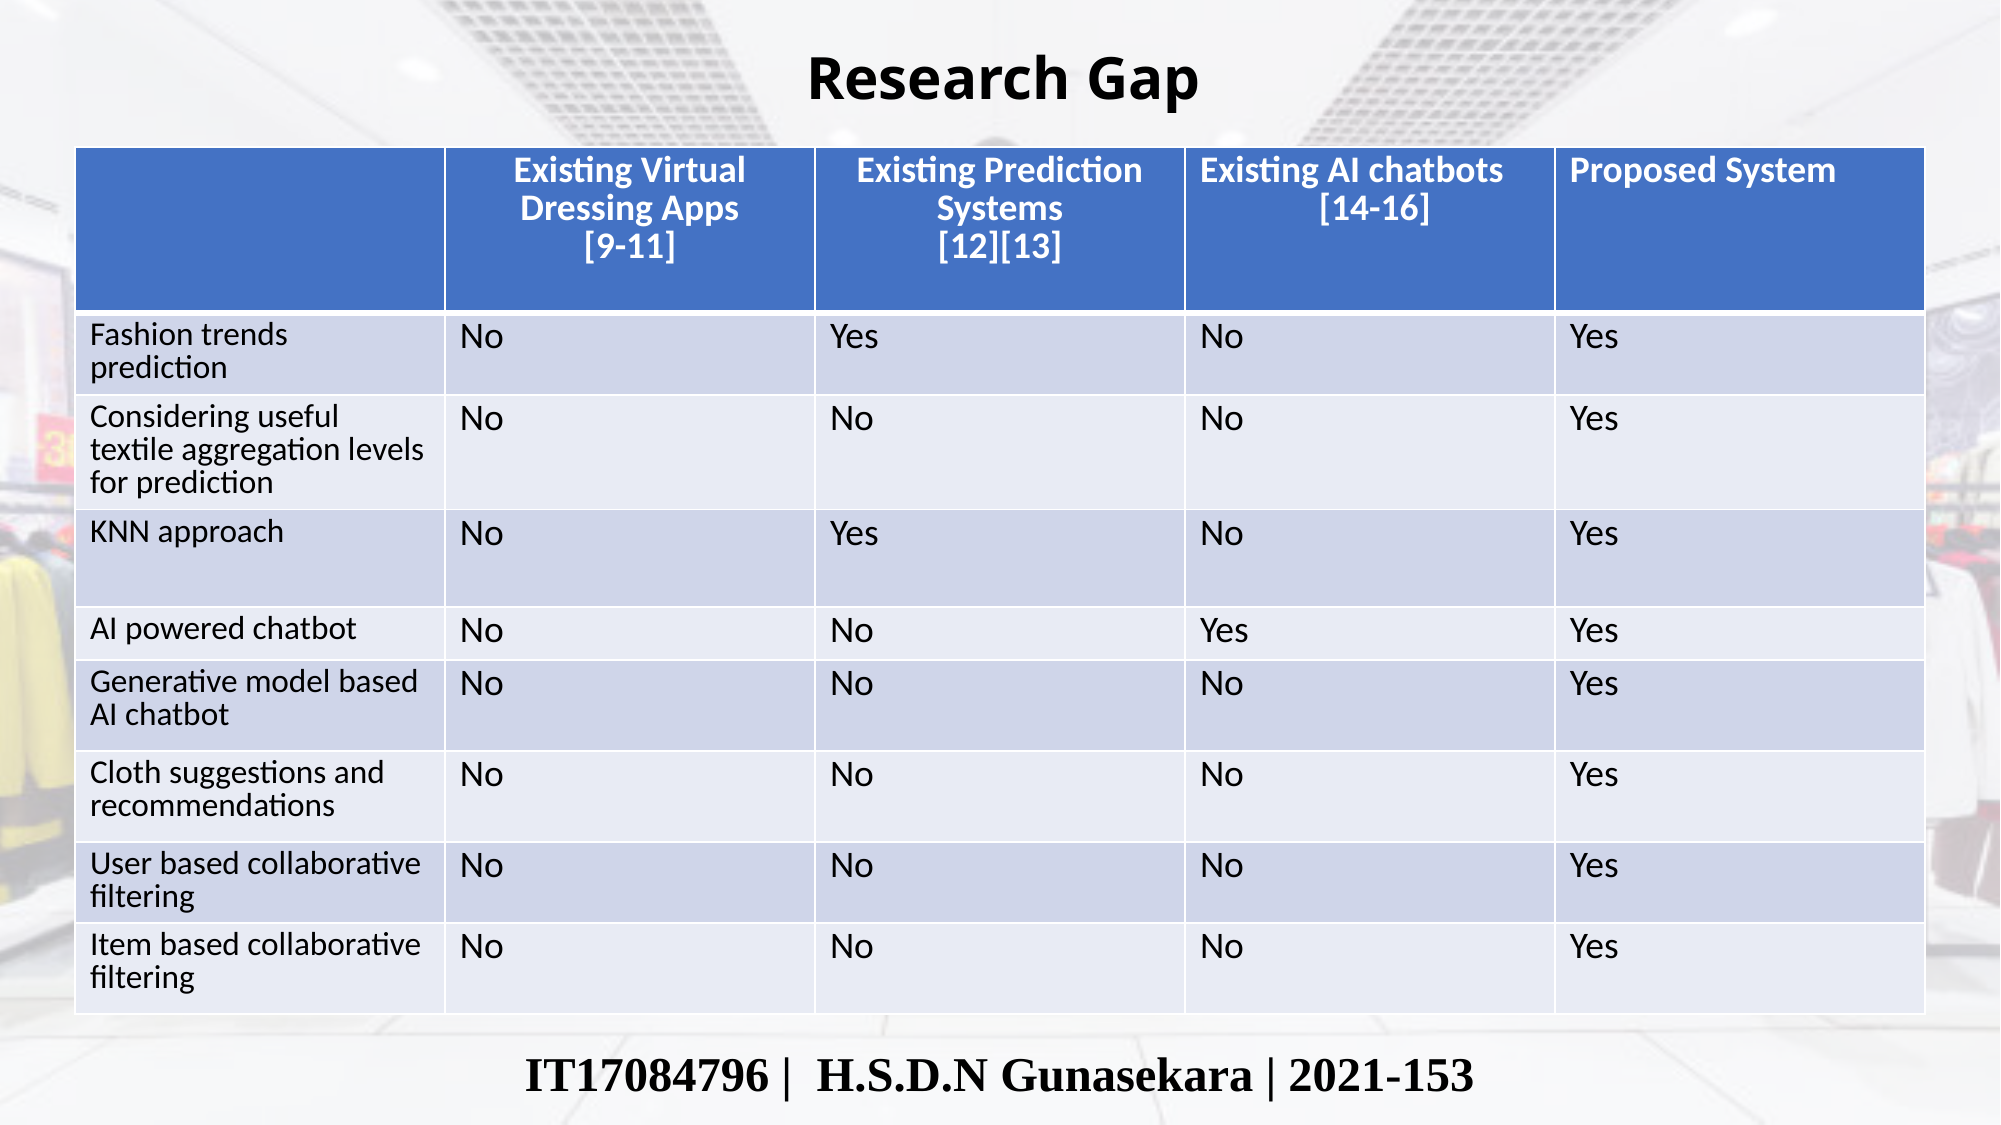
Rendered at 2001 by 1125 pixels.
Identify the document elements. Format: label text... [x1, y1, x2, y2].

table_cell No [816, 924, 1184, 1013]
table_cell No [446, 843, 814, 922]
table_cell Yes [1186, 608, 1554, 659]
table_header Existing AI chatbots [14-16] [1186, 148, 1554, 310]
table_header Existing Prediction Systems [12][13] [816, 148, 1184, 310]
table_cell Considering useful textile aggregation levels for prediction [76, 396, 444, 509]
table_cell Yes [1556, 608, 1924, 659]
table_cell User based collaborative filtering [76, 843, 444, 922]
table_cell No [1186, 661, 1554, 750]
table_cell Yes [1556, 396, 1924, 509]
table_cell Yes [816, 316, 1184, 394]
table_cell No [816, 843, 1184, 922]
table_cell Yes [816, 510, 1184, 606]
table_cell No [446, 396, 814, 509]
table_cell No [816, 608, 1184, 659]
table_cell No [1186, 924, 1554, 1013]
table_cell No [816, 752, 1184, 841]
table_cell No [446, 316, 814, 394]
text_box Research Gap [791, 41, 1225, 146]
table_cell No [1186, 752, 1554, 841]
table_cell Fashion trends prediction [76, 316, 444, 394]
table_cell Generative model based AI chatbot [76, 661, 444, 750]
table_cell Yes [1556, 510, 1924, 606]
table_header Existing Virtual Dressing Apps [9-11] [446, 148, 814, 310]
table_header [76, 148, 444, 310]
text_box IT17084796 | H.S.D.N Gunasekara | 2021-153 [0, 1042, 2000, 1110]
table_cell No [446, 608, 814, 659]
table_cell No [446, 924, 814, 1013]
table_cell Item based collaborative filtering [76, 924, 444, 1013]
table_cell No [1186, 510, 1554, 606]
table_cell Yes [1556, 924, 1924, 1013]
table_cell No [1186, 316, 1554, 394]
table_cell No [446, 752, 814, 841]
table_cell KNN approach [76, 510, 444, 606]
table_cell No [816, 396, 1184, 509]
table_cell AI powered chatbot [76, 608, 444, 659]
table_cell No [816, 661, 1184, 750]
table_cell No [1186, 843, 1554, 922]
table_cell No [1186, 396, 1554, 509]
table_cell Yes [1556, 661, 1924, 750]
table_cell No [446, 661, 814, 750]
table_header Proposed System [1556, 148, 1924, 310]
table_cell Yes [1556, 752, 1924, 841]
table_cell Yes [1556, 843, 1924, 922]
table_cell Yes [1556, 316, 1924, 394]
table_cell No [446, 510, 814, 606]
table_cell Cloth suggestions and recommendations [76, 752, 444, 841]
